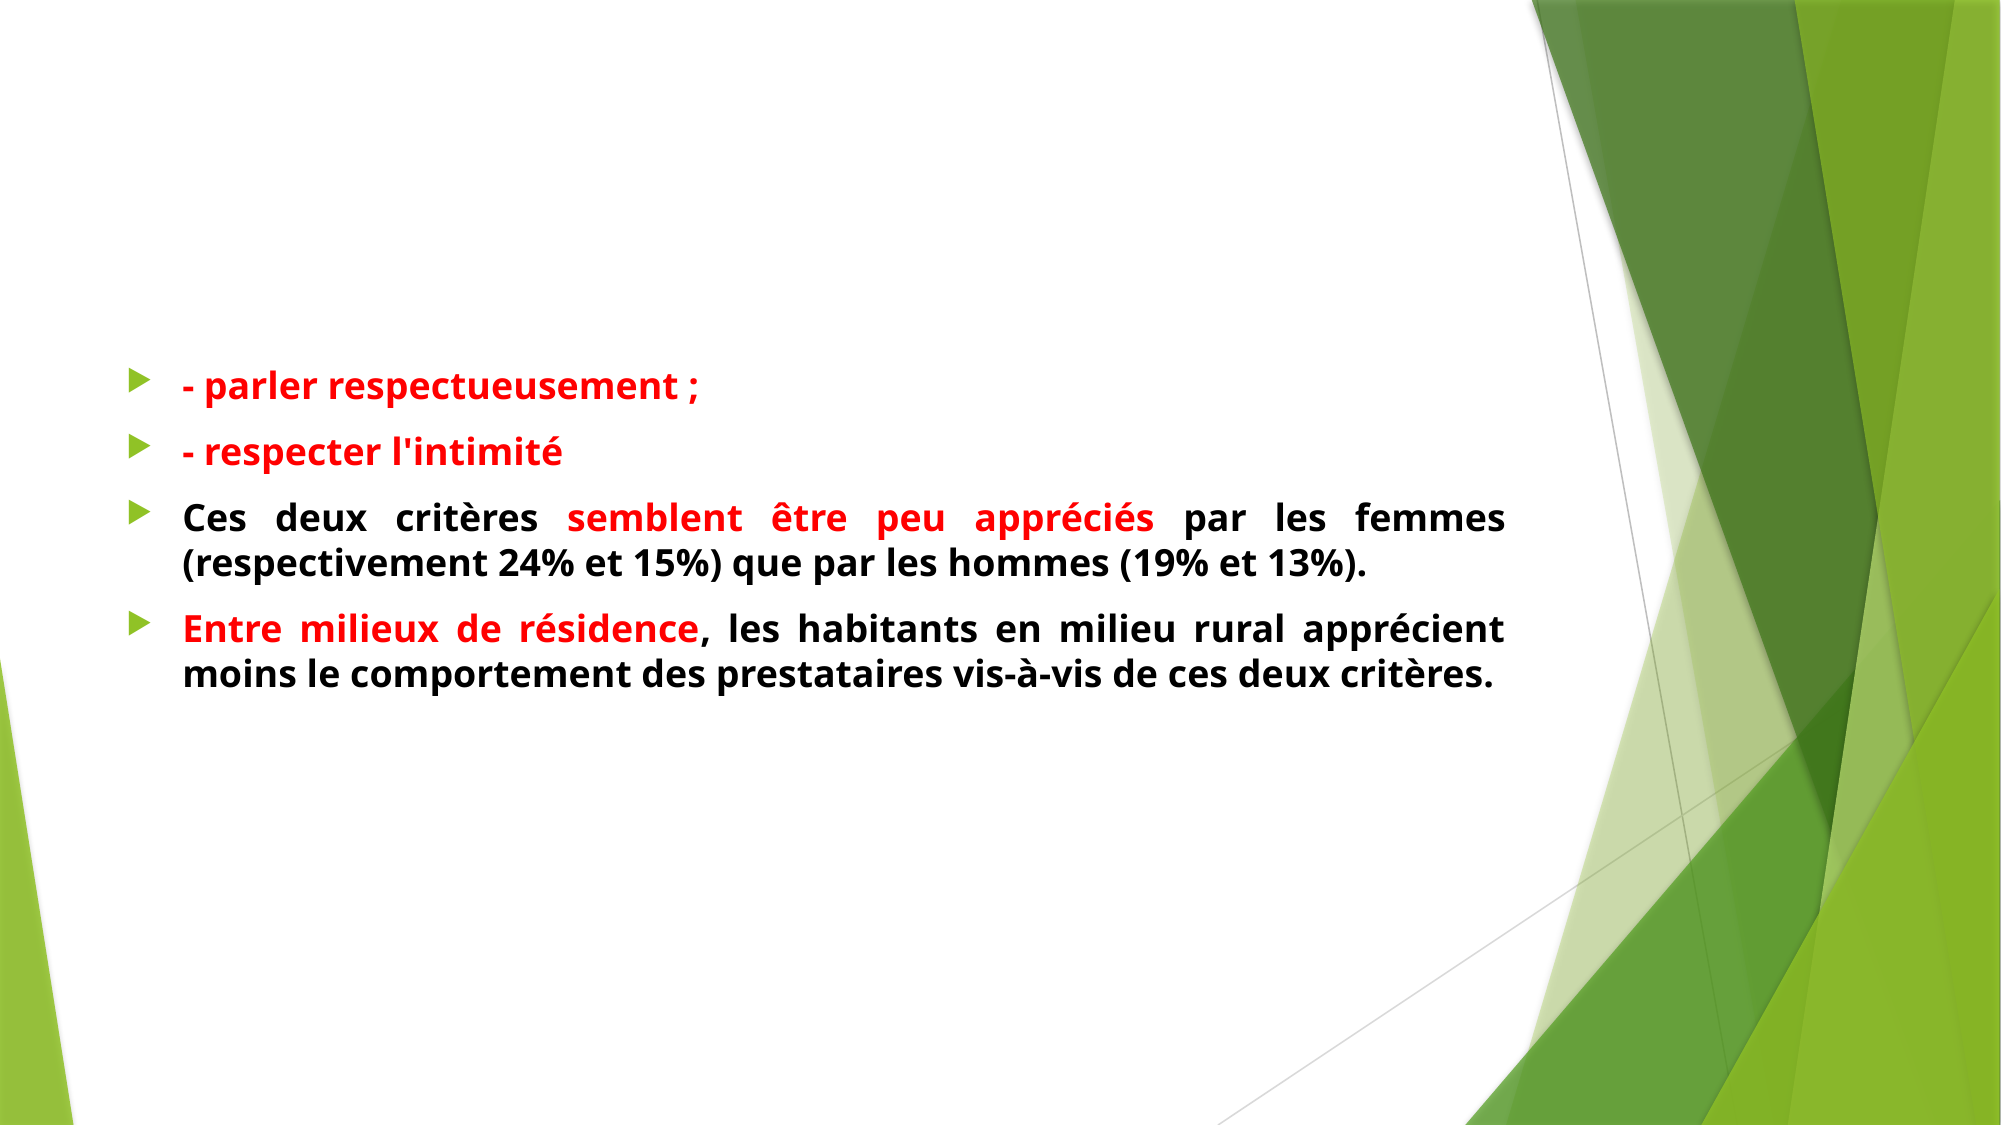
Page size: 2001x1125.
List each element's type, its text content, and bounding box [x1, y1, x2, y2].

list - parler respectueusement ; - respecter l'intimité Ces deux critères semblent être peu appréciés par les femmes (respectivement 24% et 15%) que par les hommes (19% et 13%). Entre milieux de résidence, les habitants en milieu rural apprécient moins le comportement des prestataires vis-à-vis de ces deux critères. [111, 354, 1522, 992]
